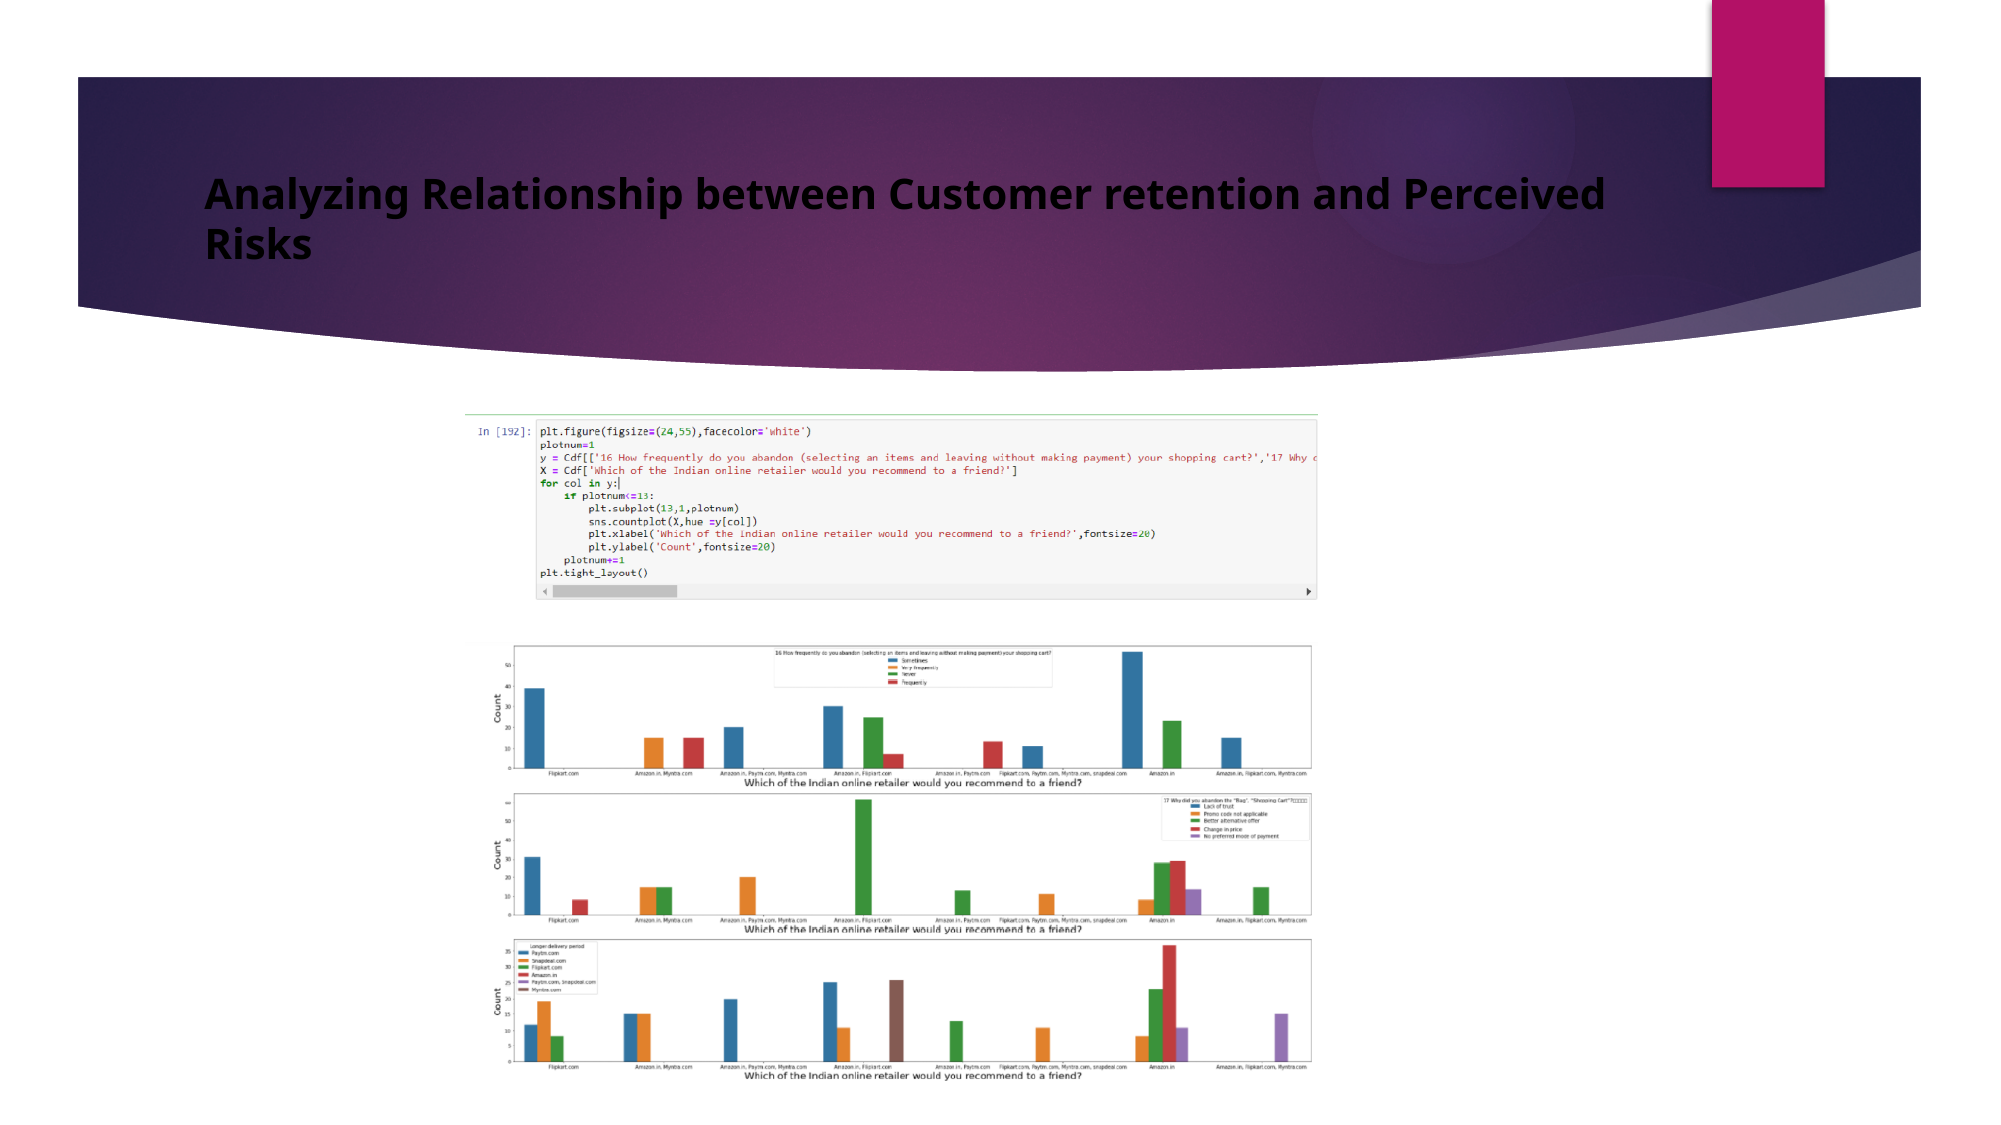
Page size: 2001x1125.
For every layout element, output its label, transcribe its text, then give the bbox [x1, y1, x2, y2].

title Analyzing Relationship between Customer retention and Perceived Risks [189, 159, 1627, 276]
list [465, 412, 1378, 1112]
